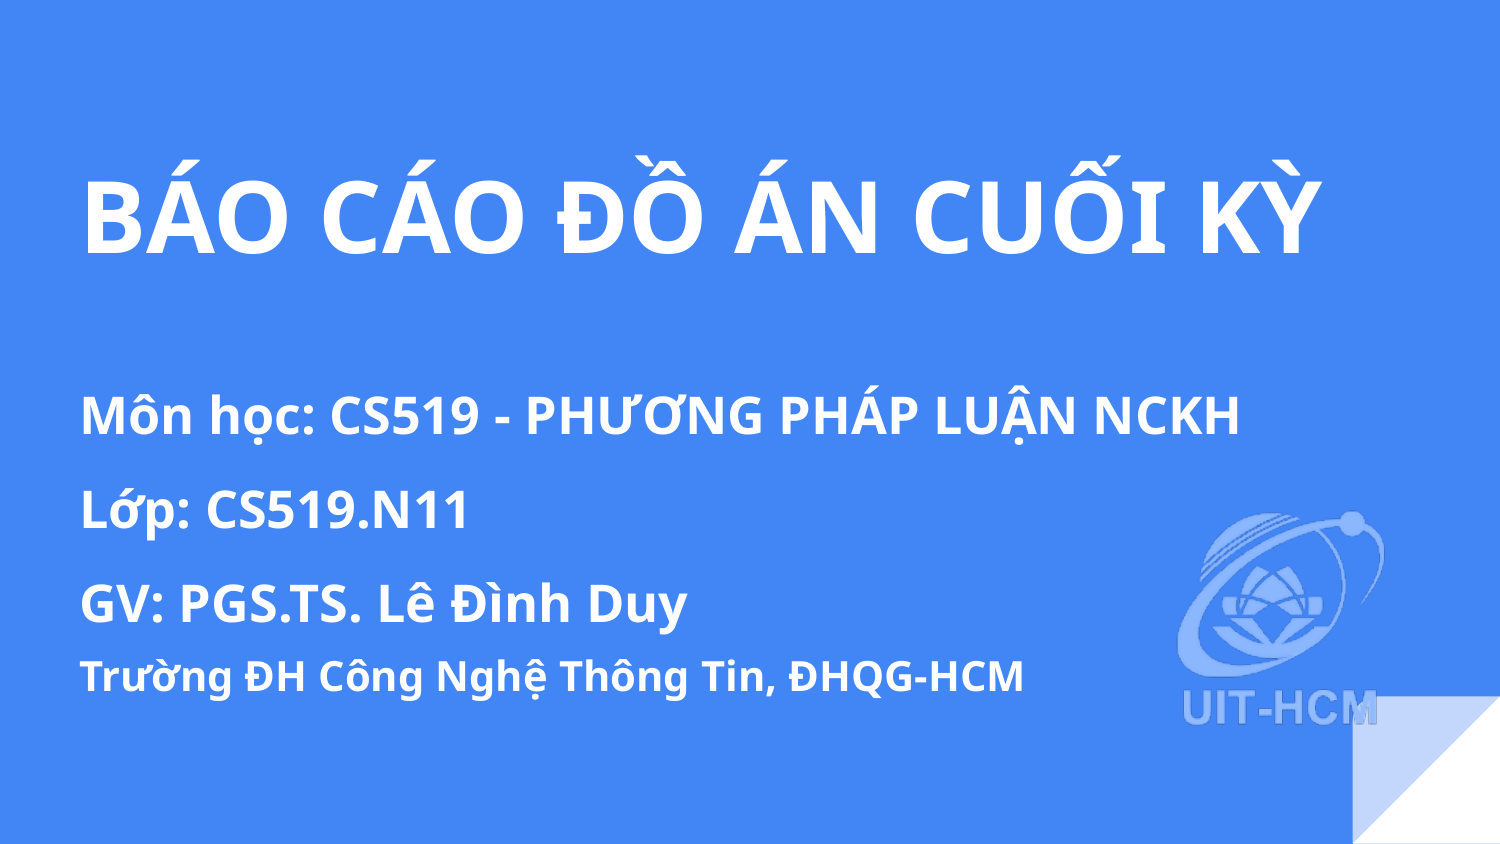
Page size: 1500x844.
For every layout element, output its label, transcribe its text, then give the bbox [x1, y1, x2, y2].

picture [1135, 504, 1427, 740]
title Môn học: CS519 - PHƯƠNG PHÁP LUẬN NCKH Lớp: CS519.N11 GV: PGS.TS. Lê Đình Duy [64, 374, 1427, 610]
title BÁO CÁO ĐỒ ÁN CUỐI KỲ [64, 122, 1413, 304]
subtitle Trường ĐH Công Nghệ Thông Tin, ĐHQG-HCM [64, 618, 1130, 725]
